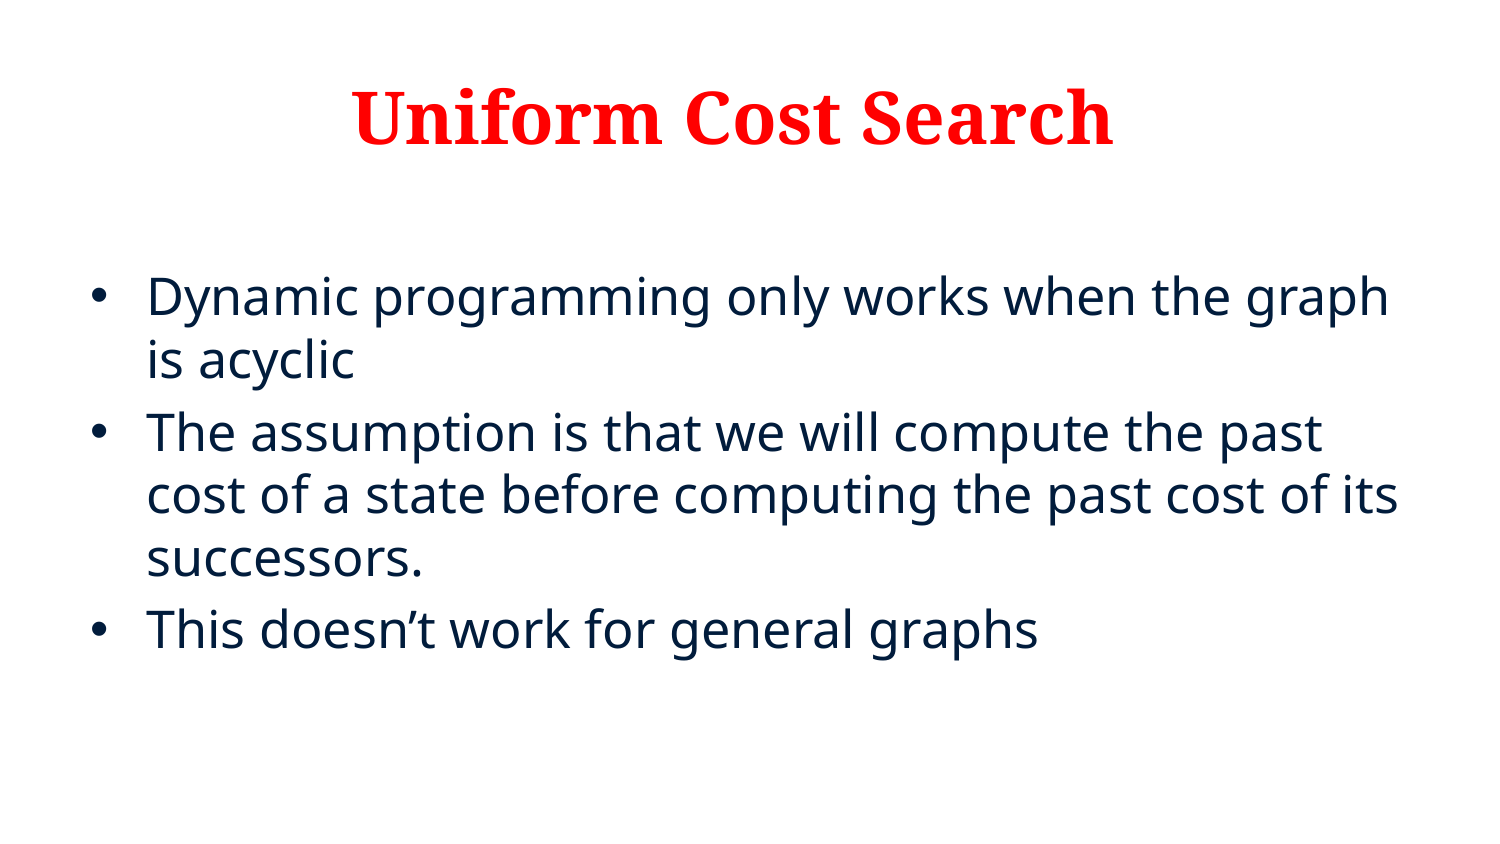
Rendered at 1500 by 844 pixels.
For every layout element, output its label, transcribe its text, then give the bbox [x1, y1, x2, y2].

list Dynamic programming only works when the graph is acyclic The assumption is that we will compute the past cost of a state before computing the past cost of its successors. This doesn’t work for general graphs [75, 256, 1425, 700]
title Uniform Cost Search [41, 64, 1425, 180]
